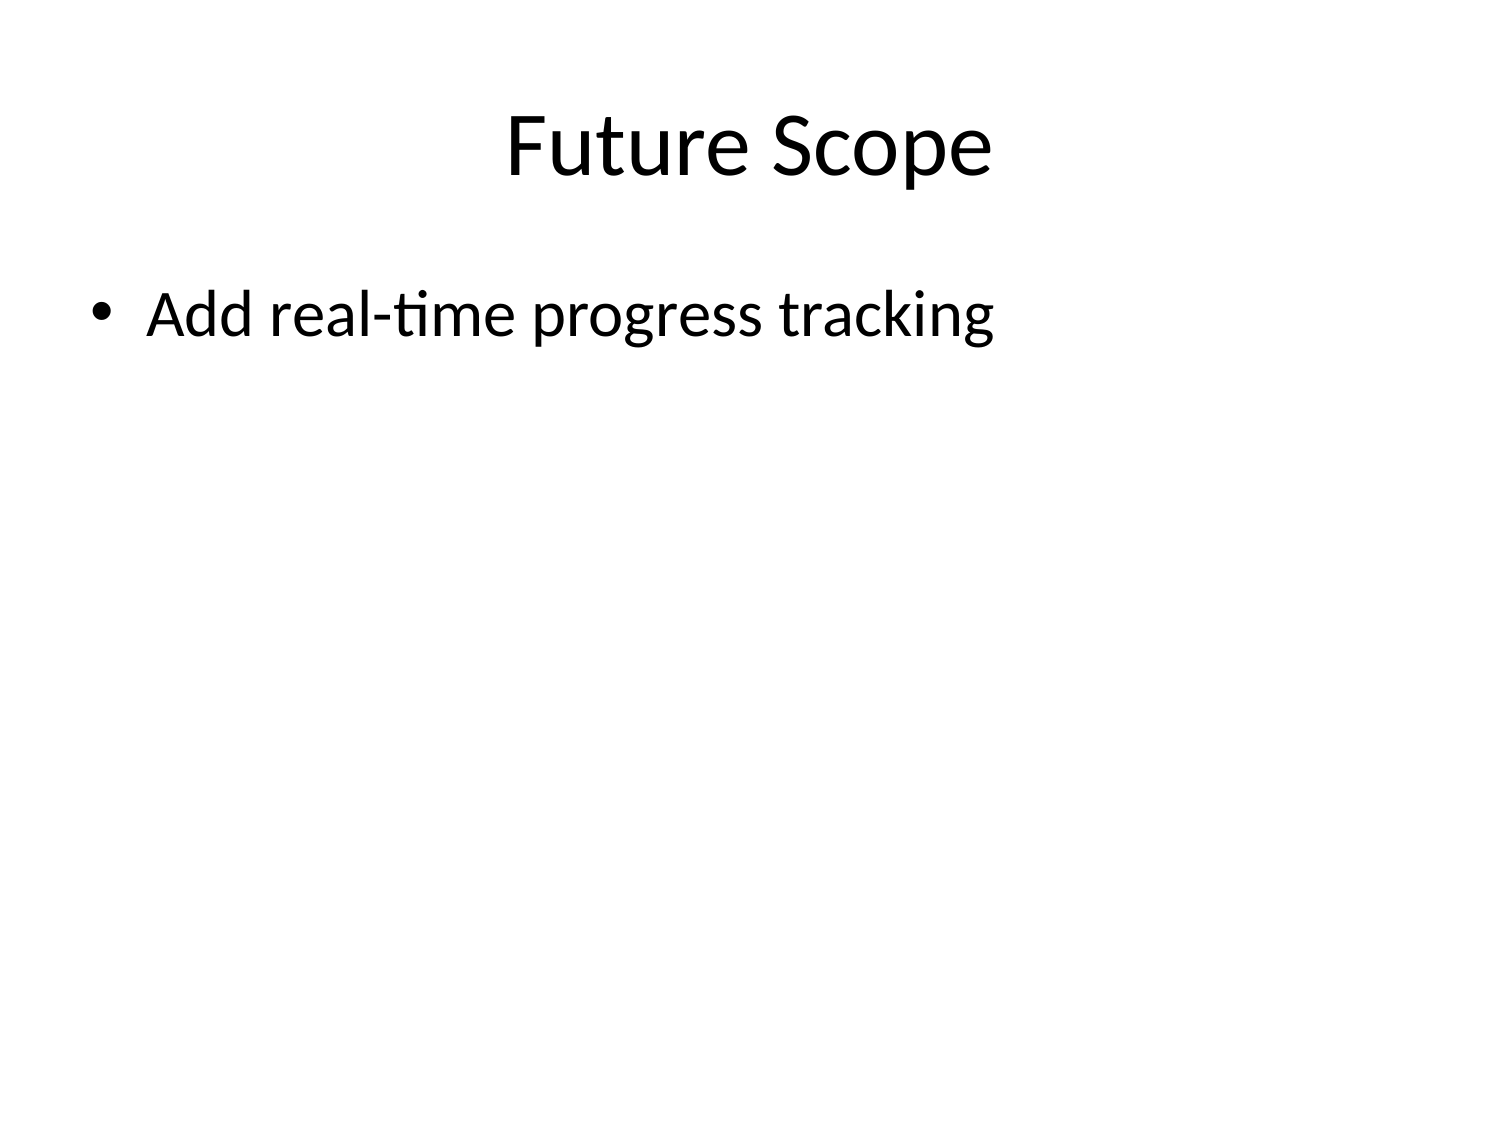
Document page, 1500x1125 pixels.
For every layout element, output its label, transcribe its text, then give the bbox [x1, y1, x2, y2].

list Add real-time progress tracking [75, 262, 1425, 1005]
title Future Scope [75, 45, 1425, 233]
